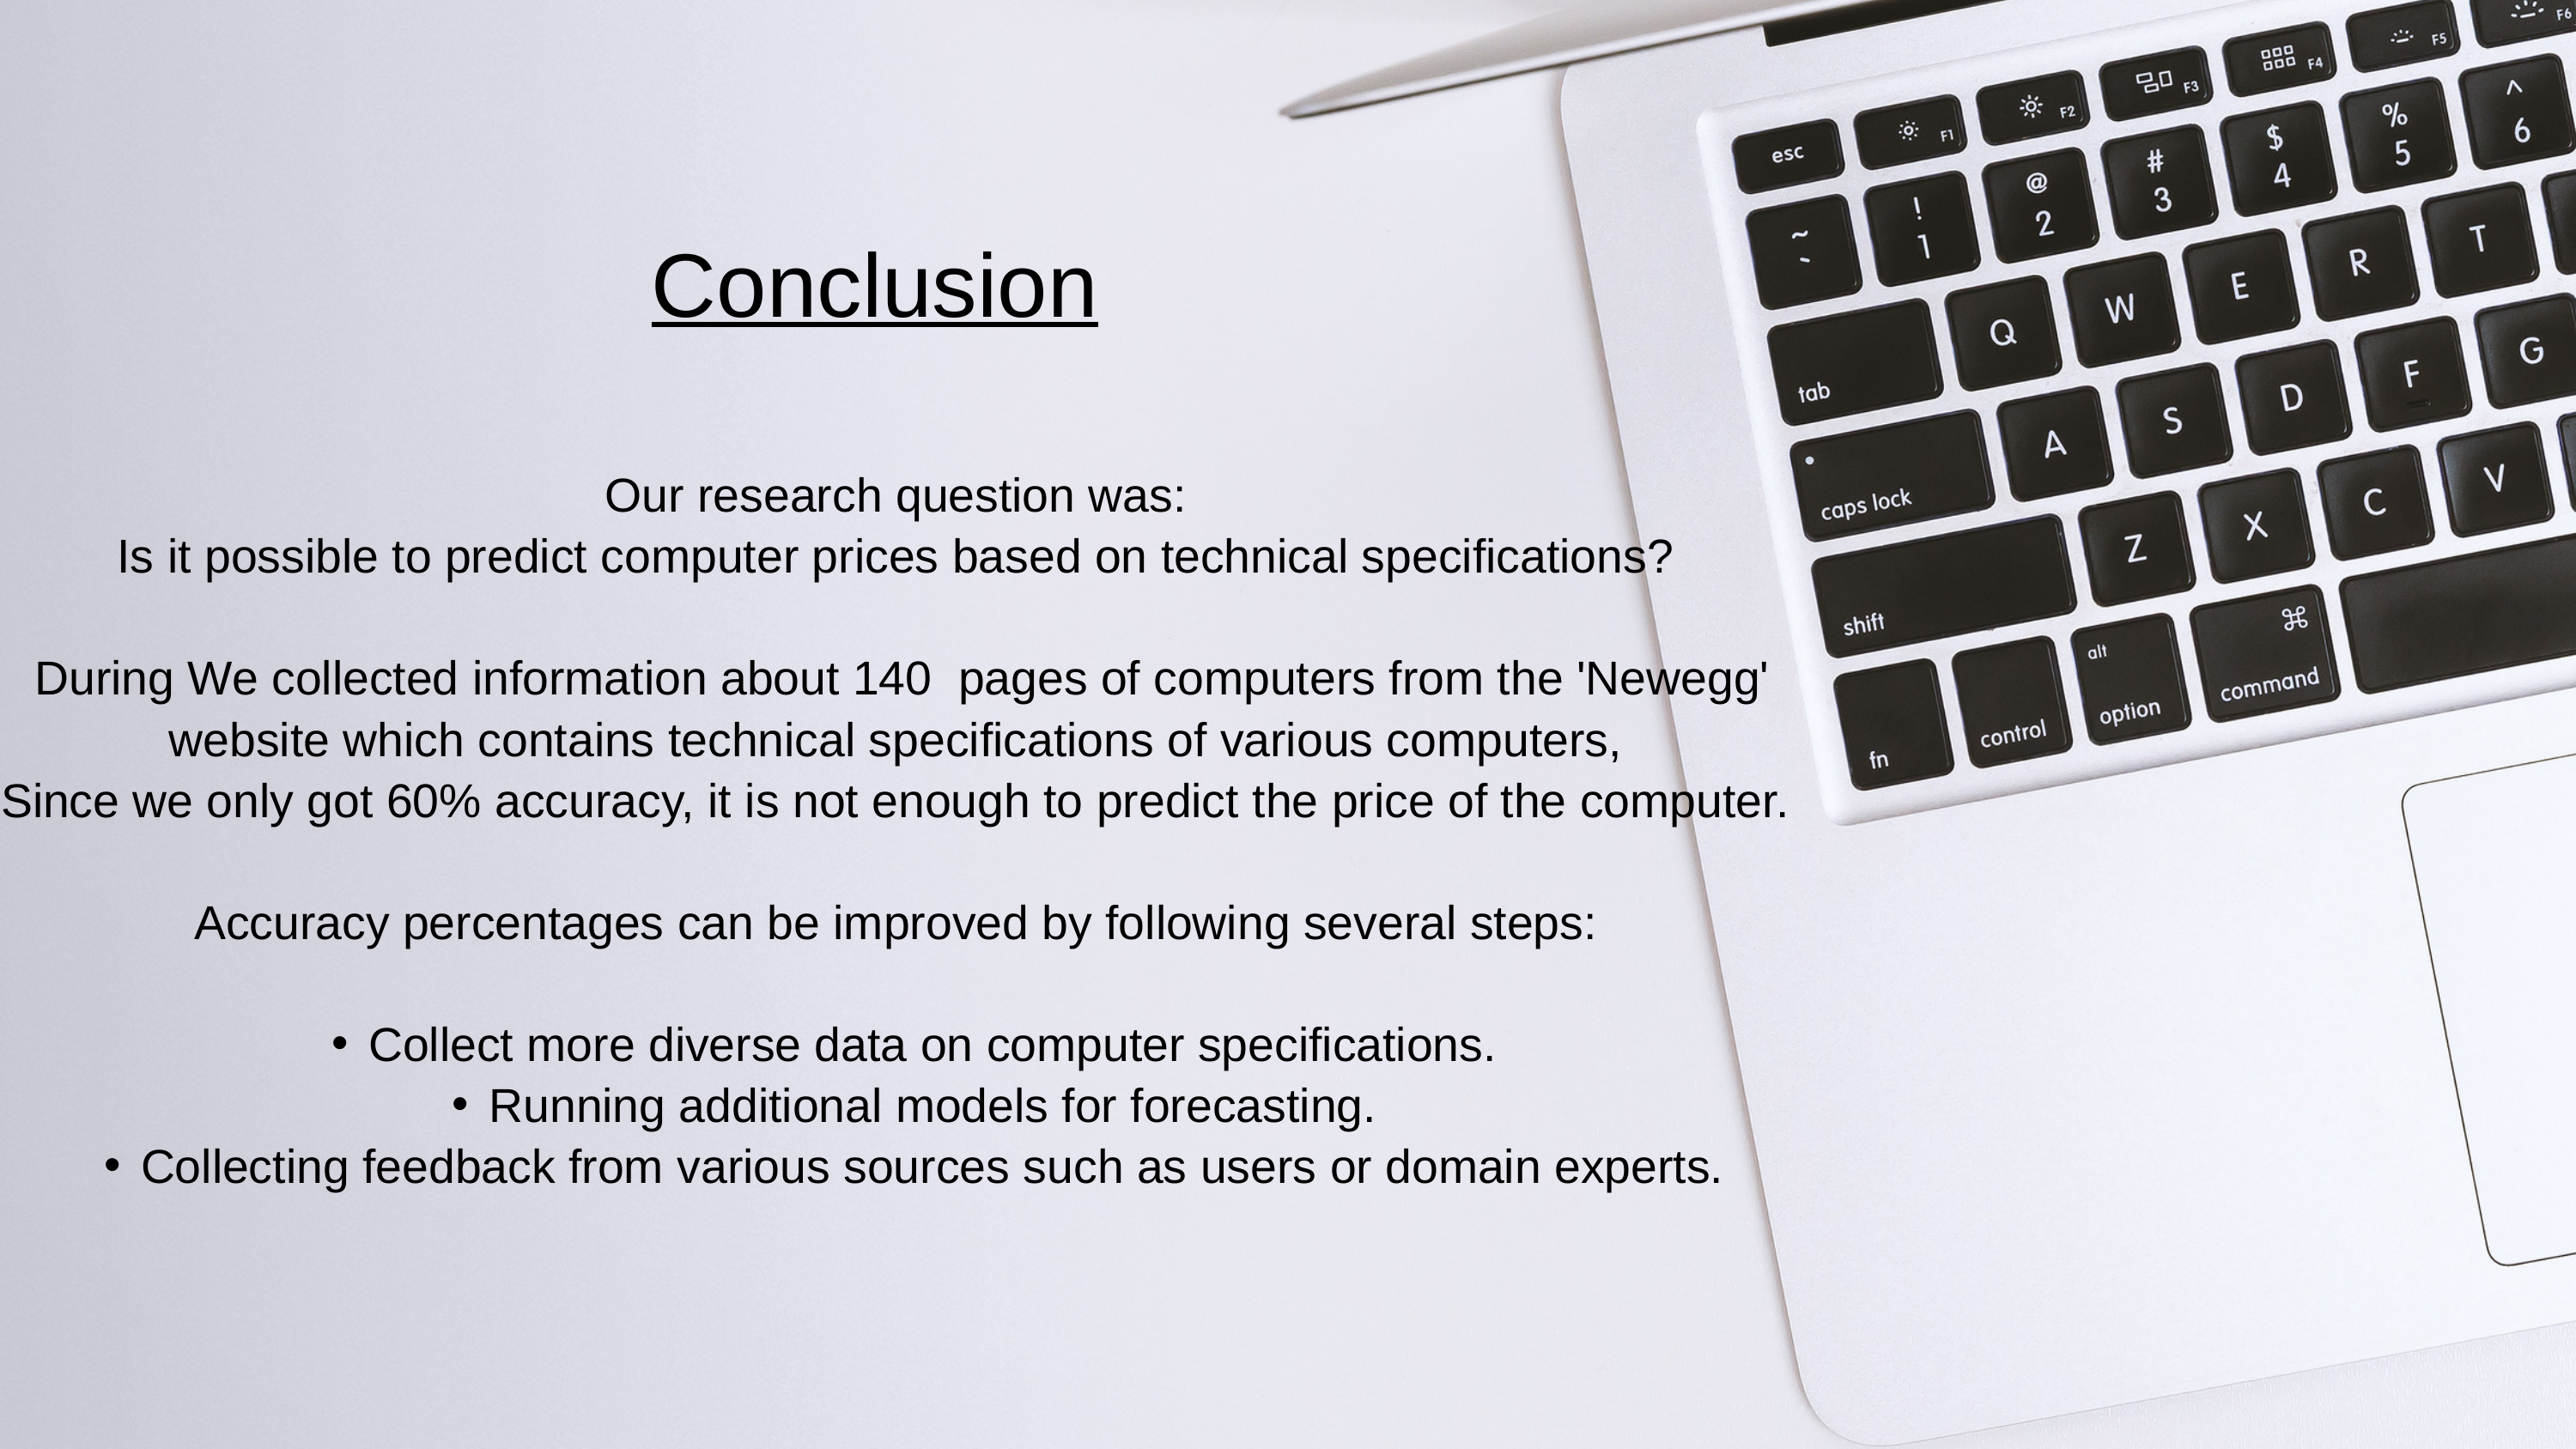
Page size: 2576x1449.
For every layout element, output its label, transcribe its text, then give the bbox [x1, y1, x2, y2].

text_box Our research question was: Is it possible to predict computer prices based on technical specifications? During We collected information about 140 pages of computers from the 'Newegg' website which contains technical specifications of various computers, Since we only got 60% accuracy, it is not enough to predict the price of the computer. Accuracy percentages can be improved by following several steps: Collect more diverse data on computer specifications. Running additional models for forecasting. Collecting feedback from various sources such as users or domain experts. [0, 456, 1793, 1447]
text_box [0, 0, 2576, 1449]
text_box Conclusion [647, 209, 1103, 336]
